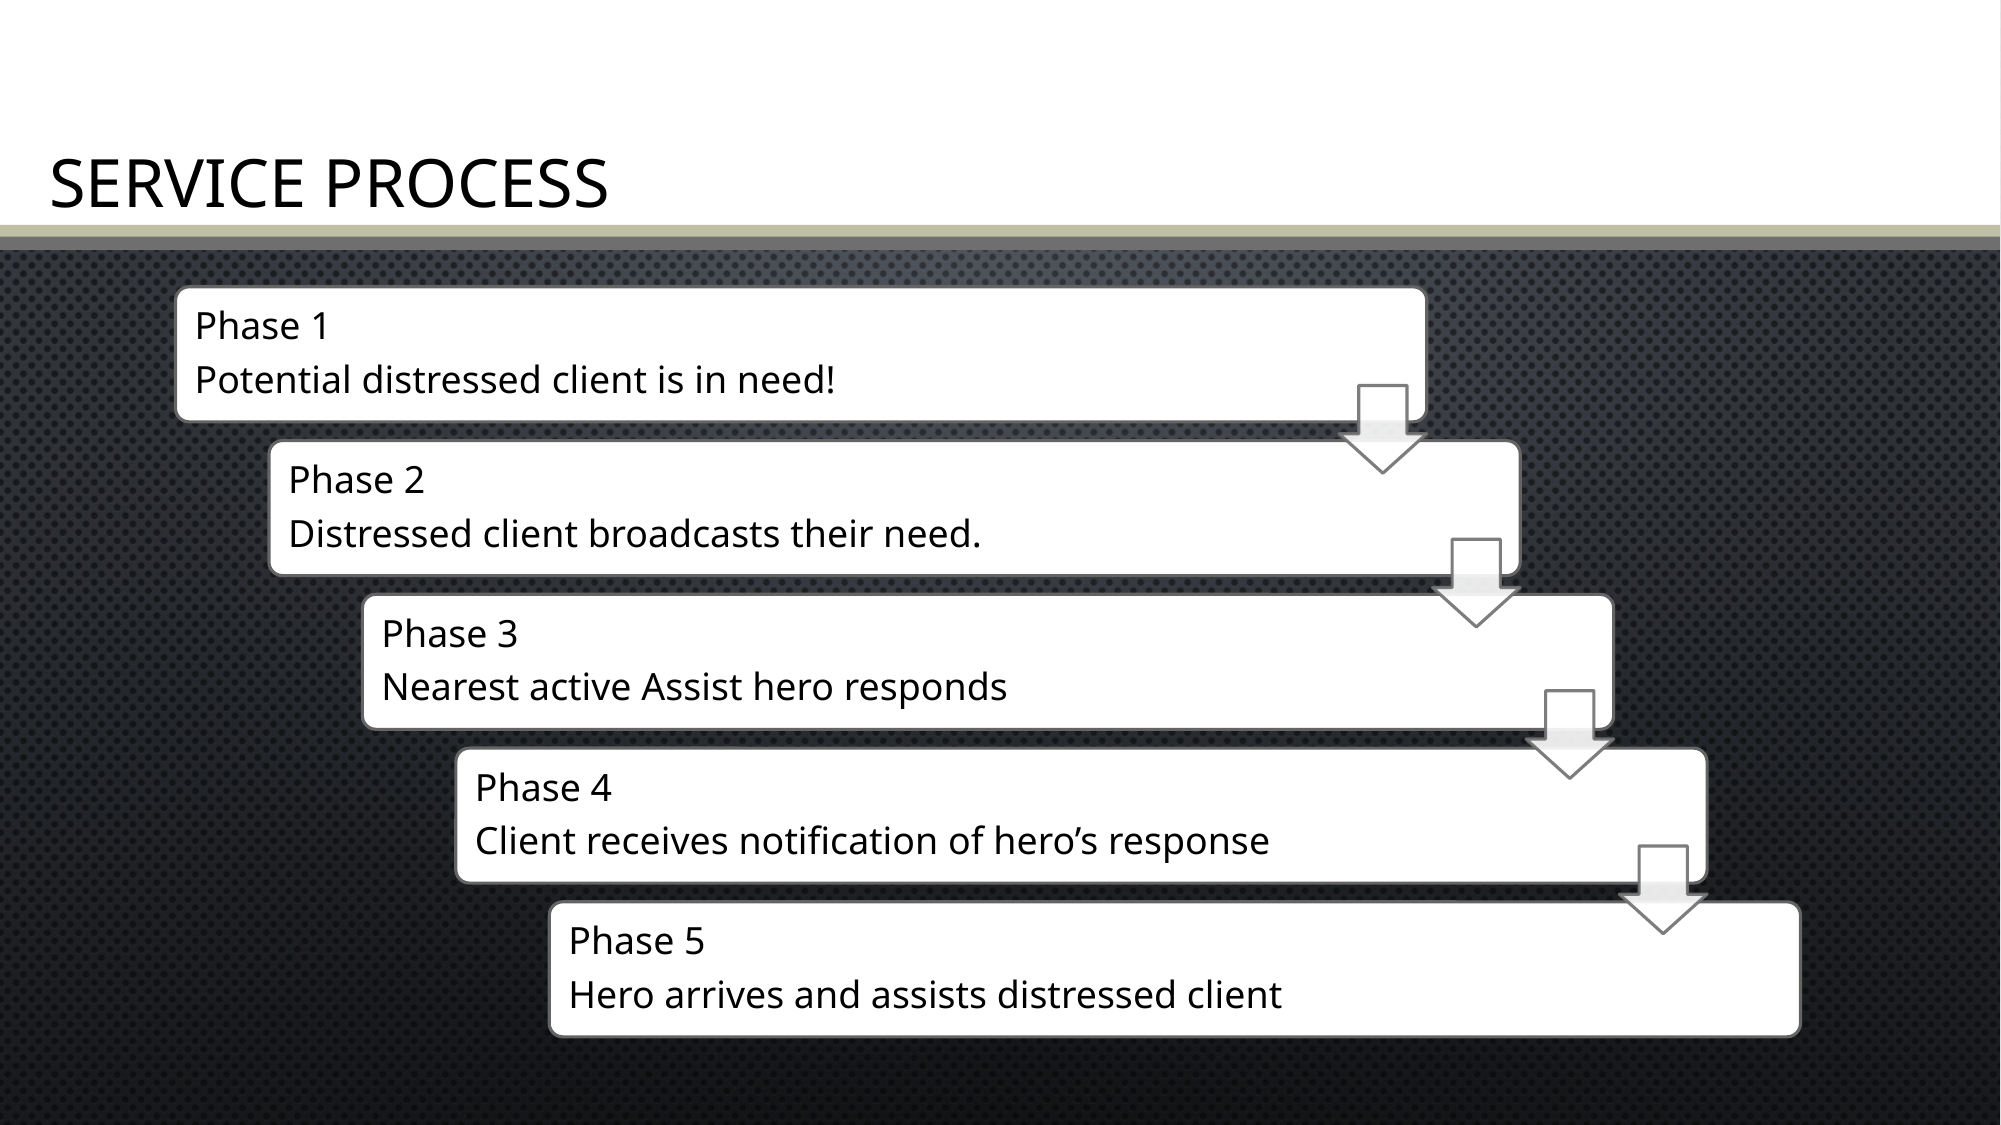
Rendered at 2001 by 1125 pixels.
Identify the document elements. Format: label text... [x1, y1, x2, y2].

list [175, 286, 1801, 1038]
title Service process [34, 24, 1660, 337]
